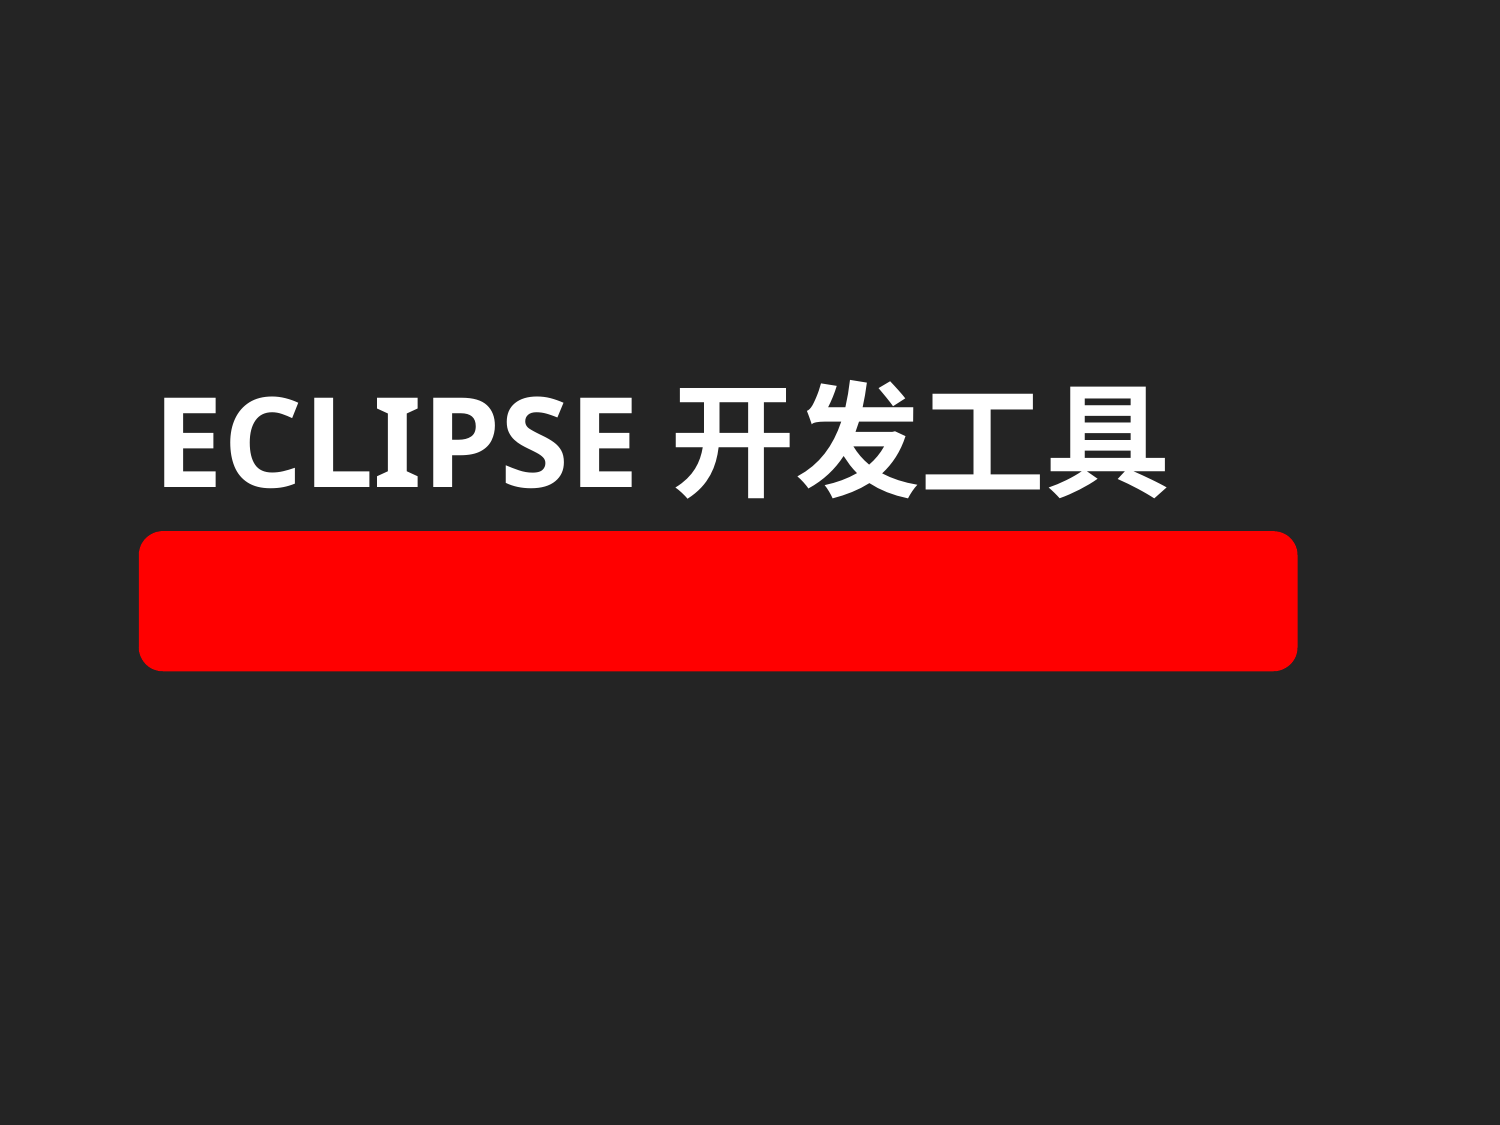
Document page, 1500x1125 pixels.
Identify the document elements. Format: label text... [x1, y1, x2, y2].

text_box ECLIPSE开发工具 [138, 355, 1289, 520]
text_box [138, 531, 1298, 672]
